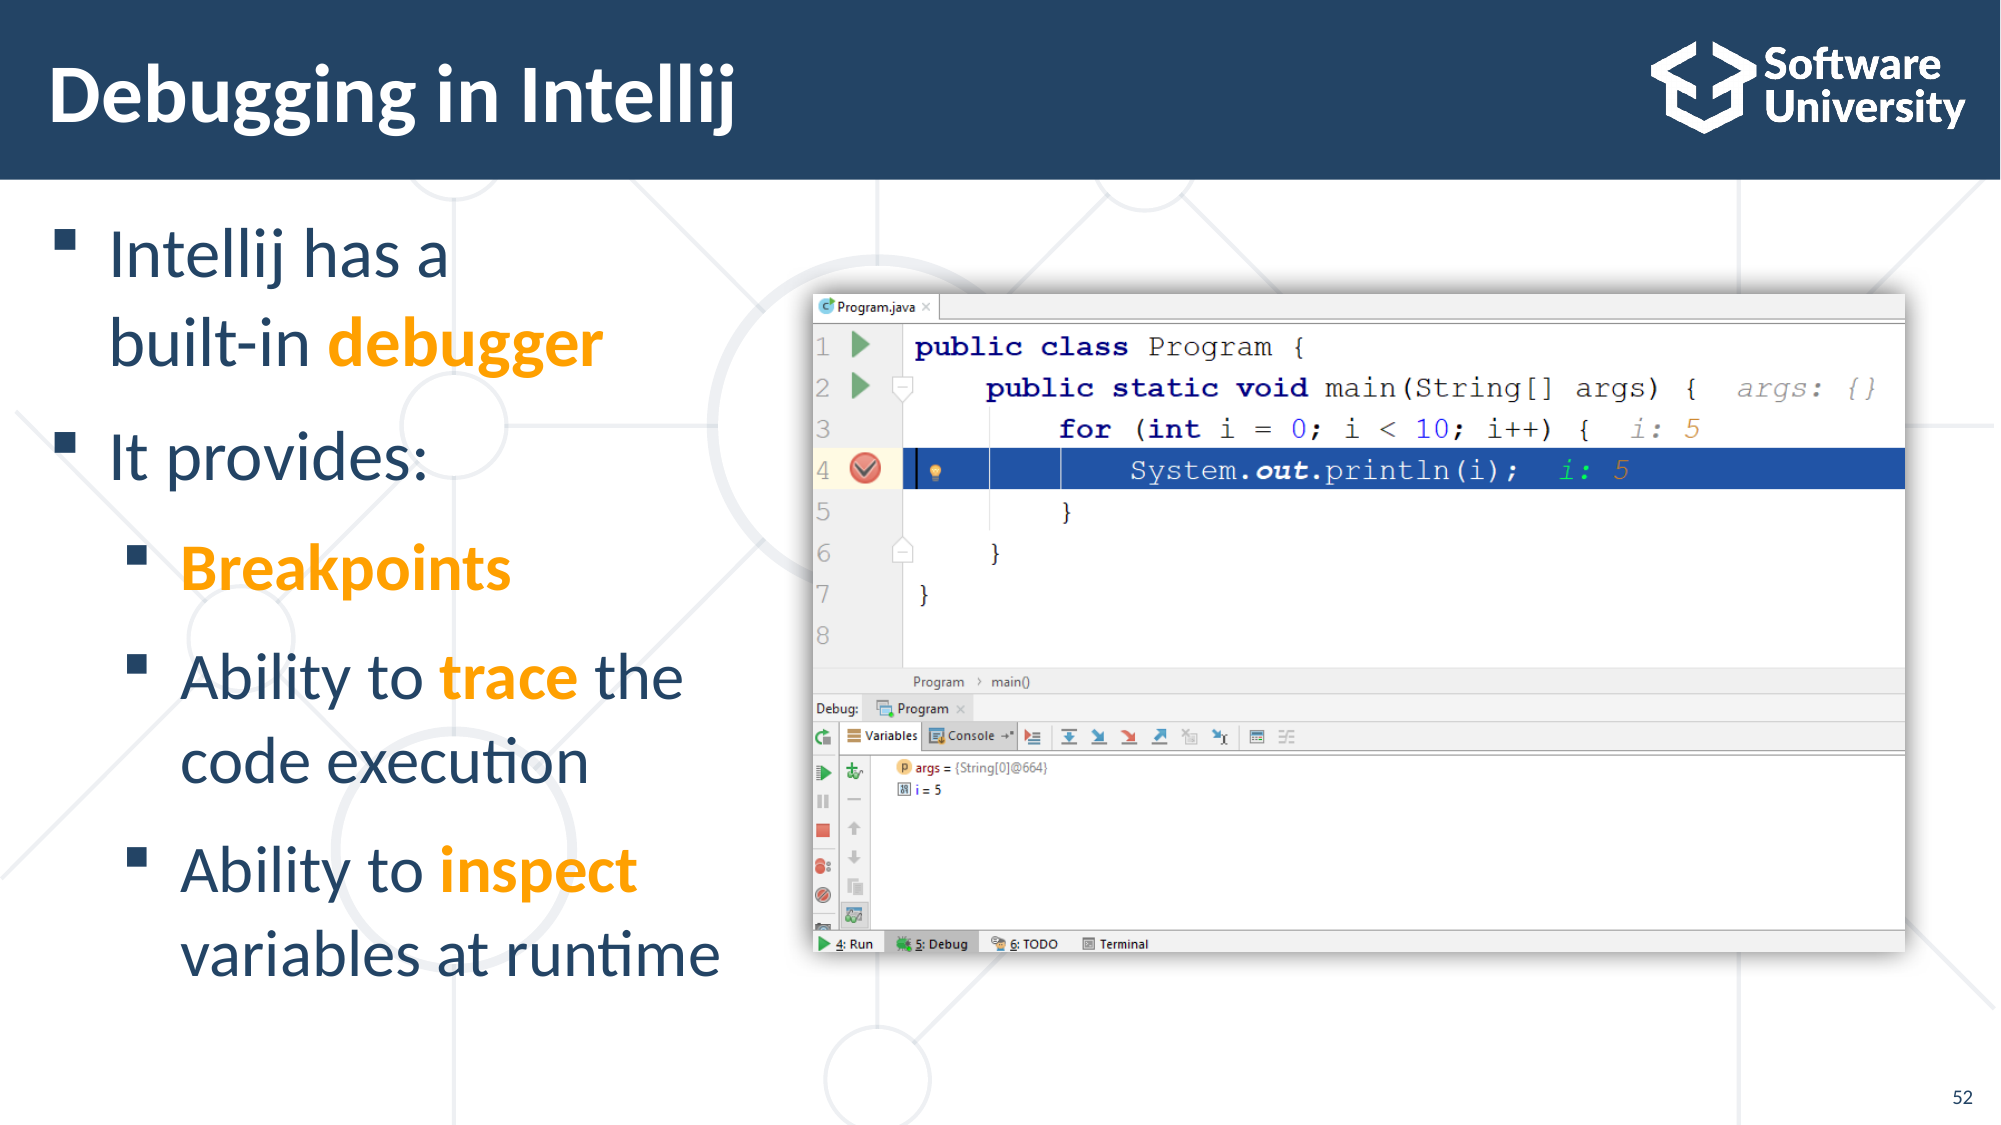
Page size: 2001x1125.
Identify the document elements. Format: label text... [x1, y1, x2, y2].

picture [813, 294, 1905, 952]
list Intellij has a built-in debugger It provides: Breakpoints Ability to trace the code execution Ability to inspect variables at runtime [31, 196, 1970, 1104]
title Debugging in Intellij [31, 16, 1625, 162]
slide_number 52 [1927, 1067, 1989, 1117]
picture [1651, 41, 1966, 134]
